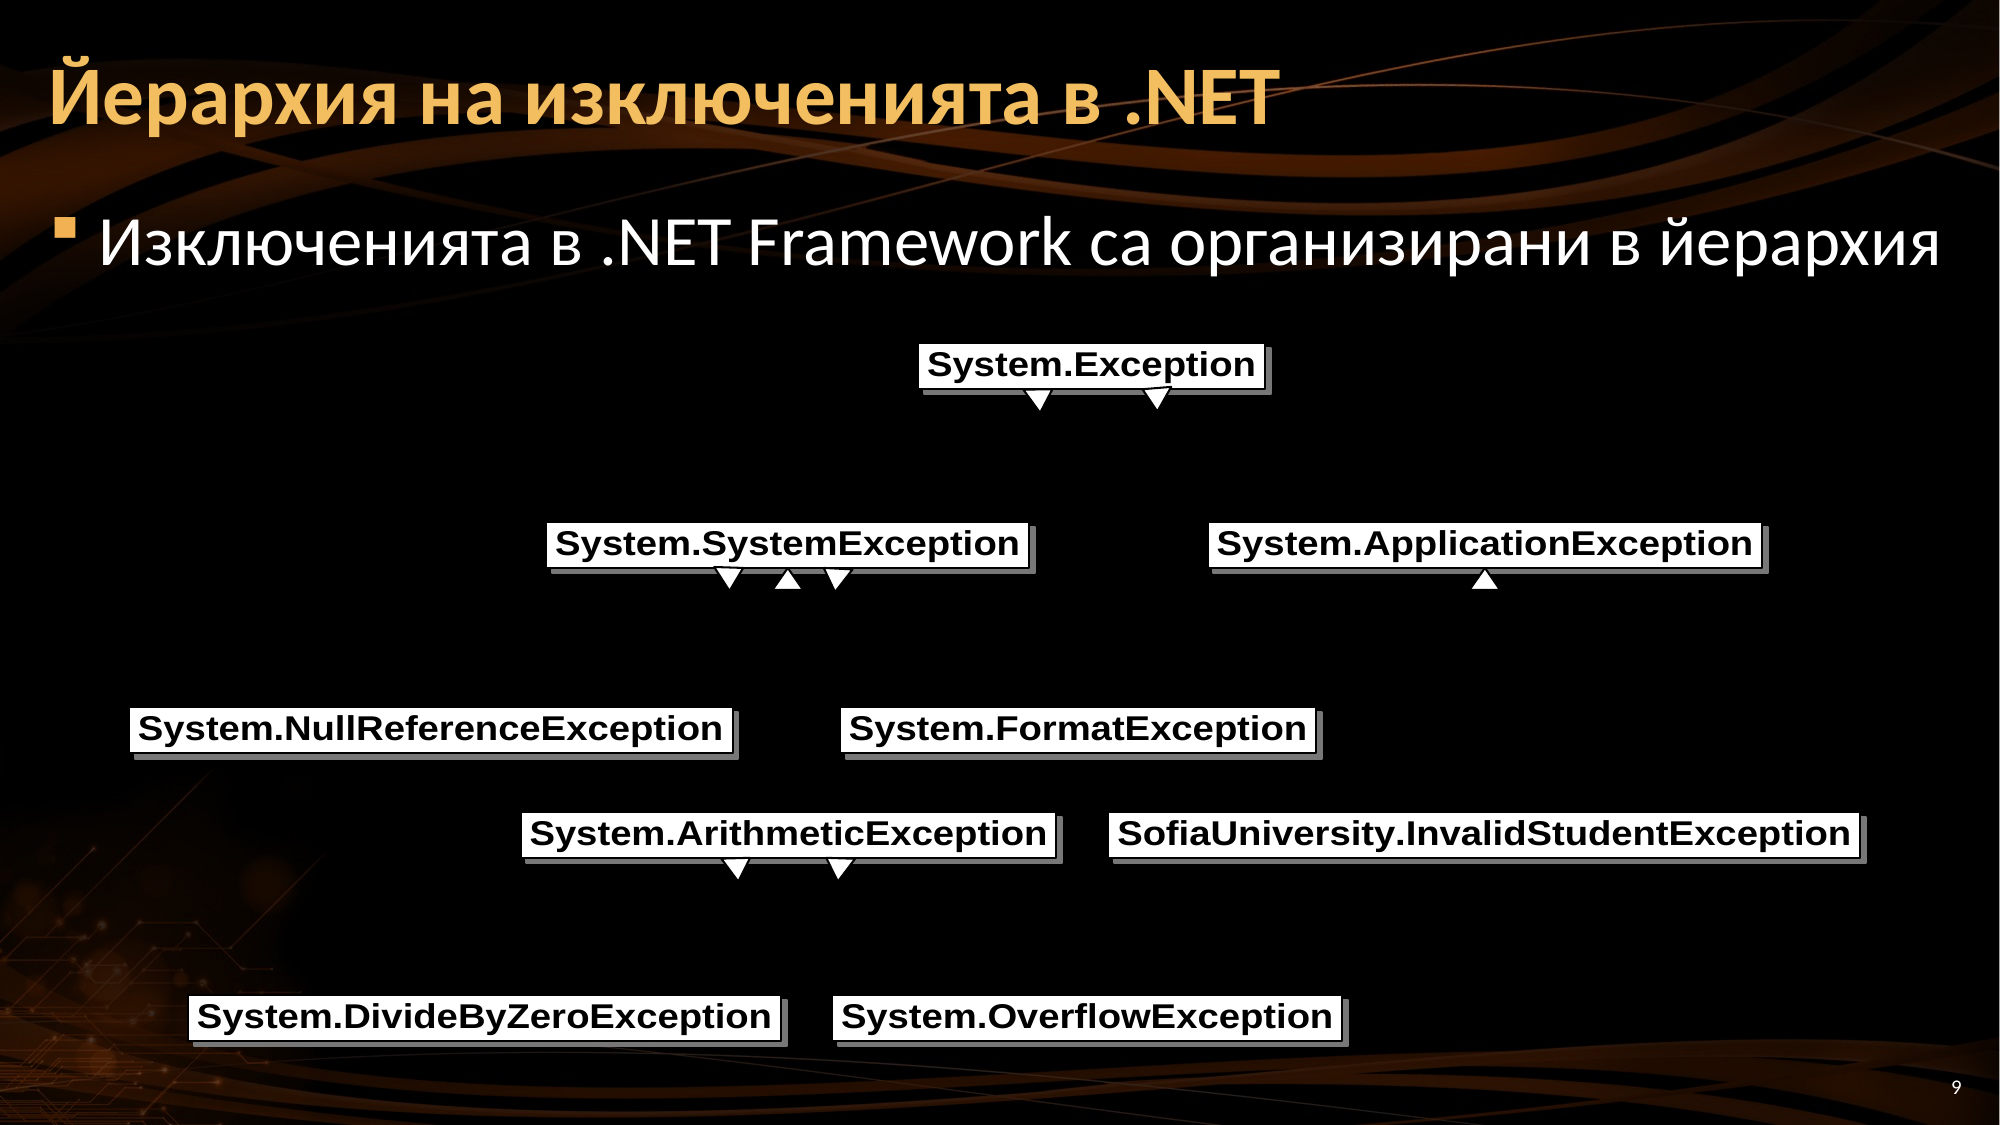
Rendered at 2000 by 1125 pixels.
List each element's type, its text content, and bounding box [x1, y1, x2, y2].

title Йерархия на изключенията в .NET [30, 6, 1602, 189]
list Изключенията в .NET Framework са организирани в йерархия [31, 188, 1968, 1103]
picture [0, 0, 2000, 1125]
